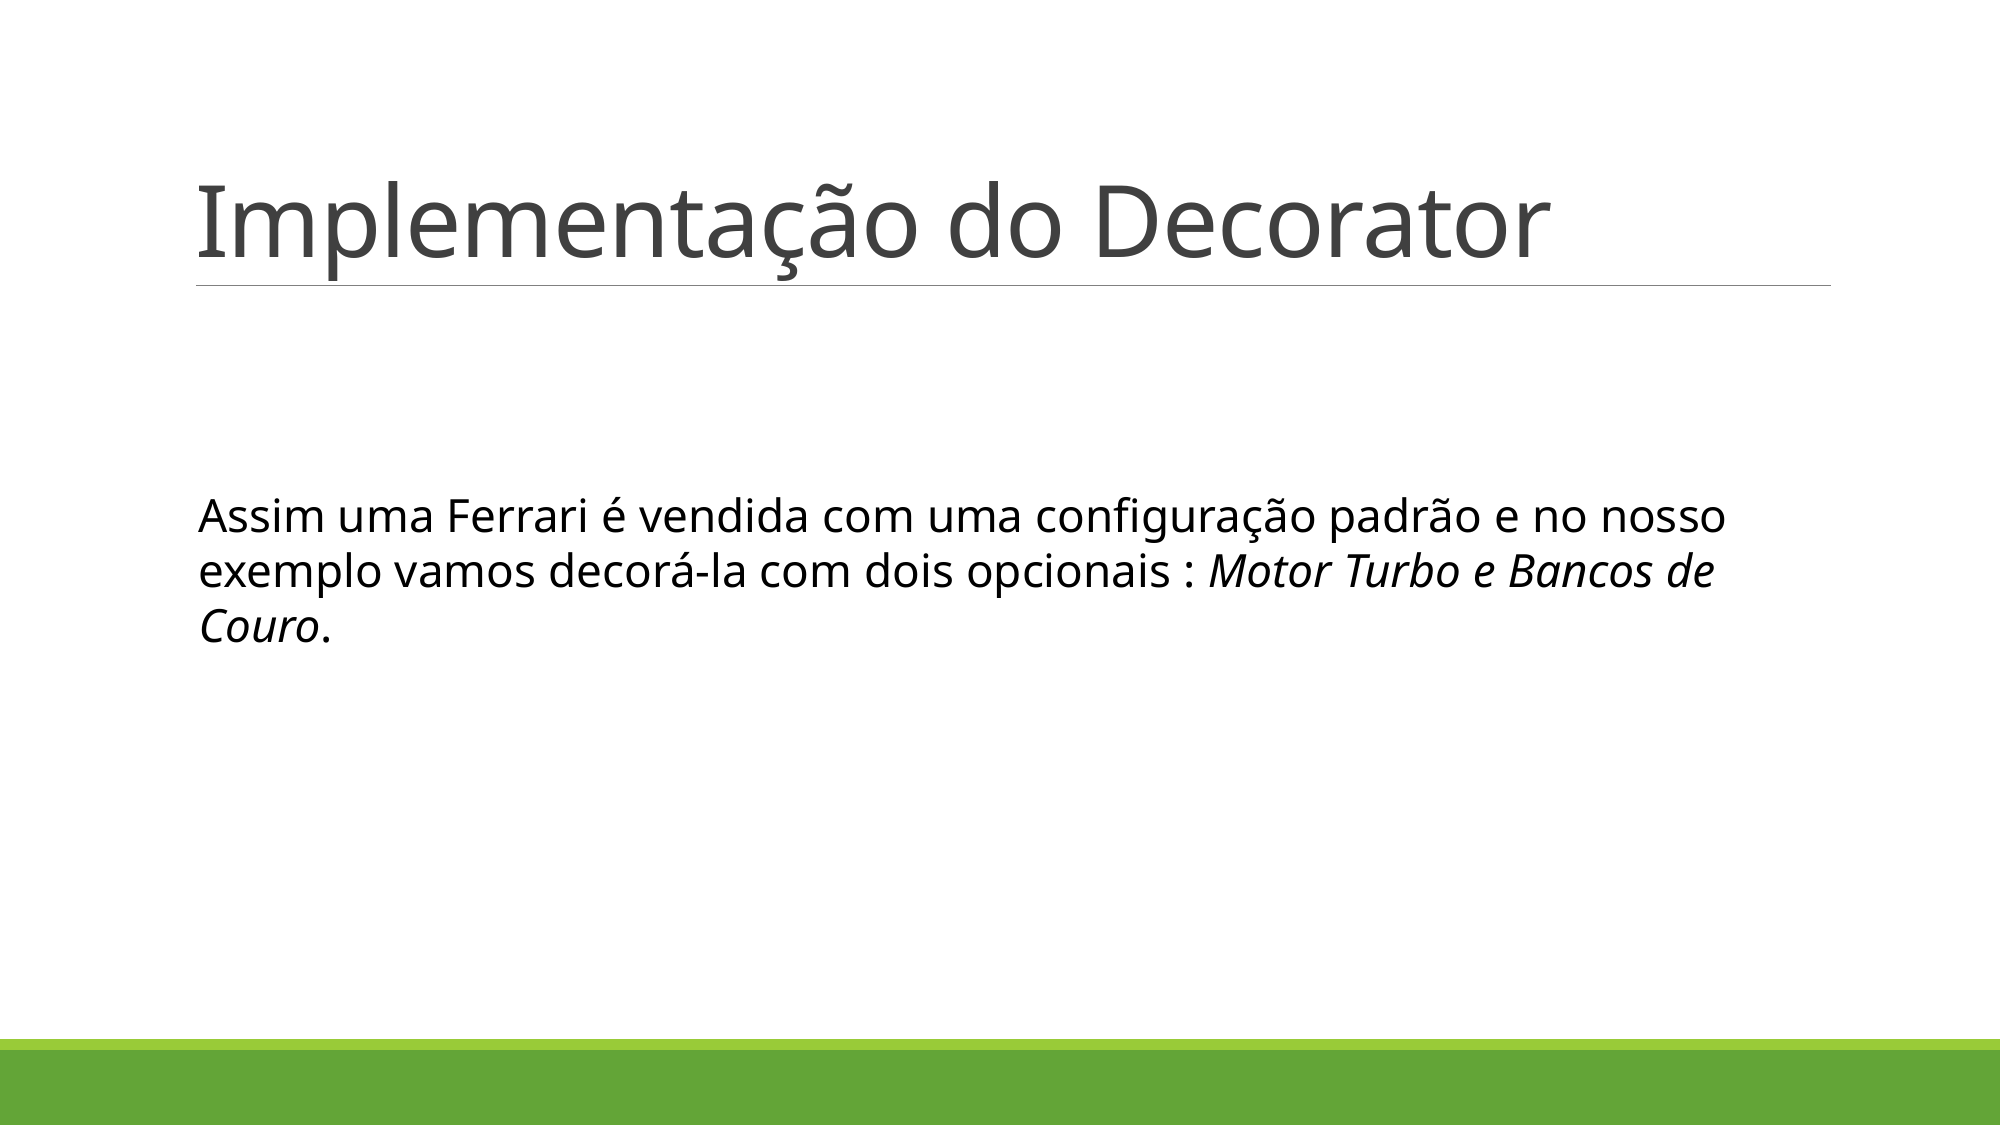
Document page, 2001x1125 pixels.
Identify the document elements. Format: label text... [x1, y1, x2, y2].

text_box Assim uma Ferrari é vendida com uma configuração padrão e no nosso exemplo vamos decorá-la com dois opcionais : Motor Turbo e Bancos de Couro. [183, 479, 1830, 660]
title Implementação do Decorator [180, 47, 1830, 285]
